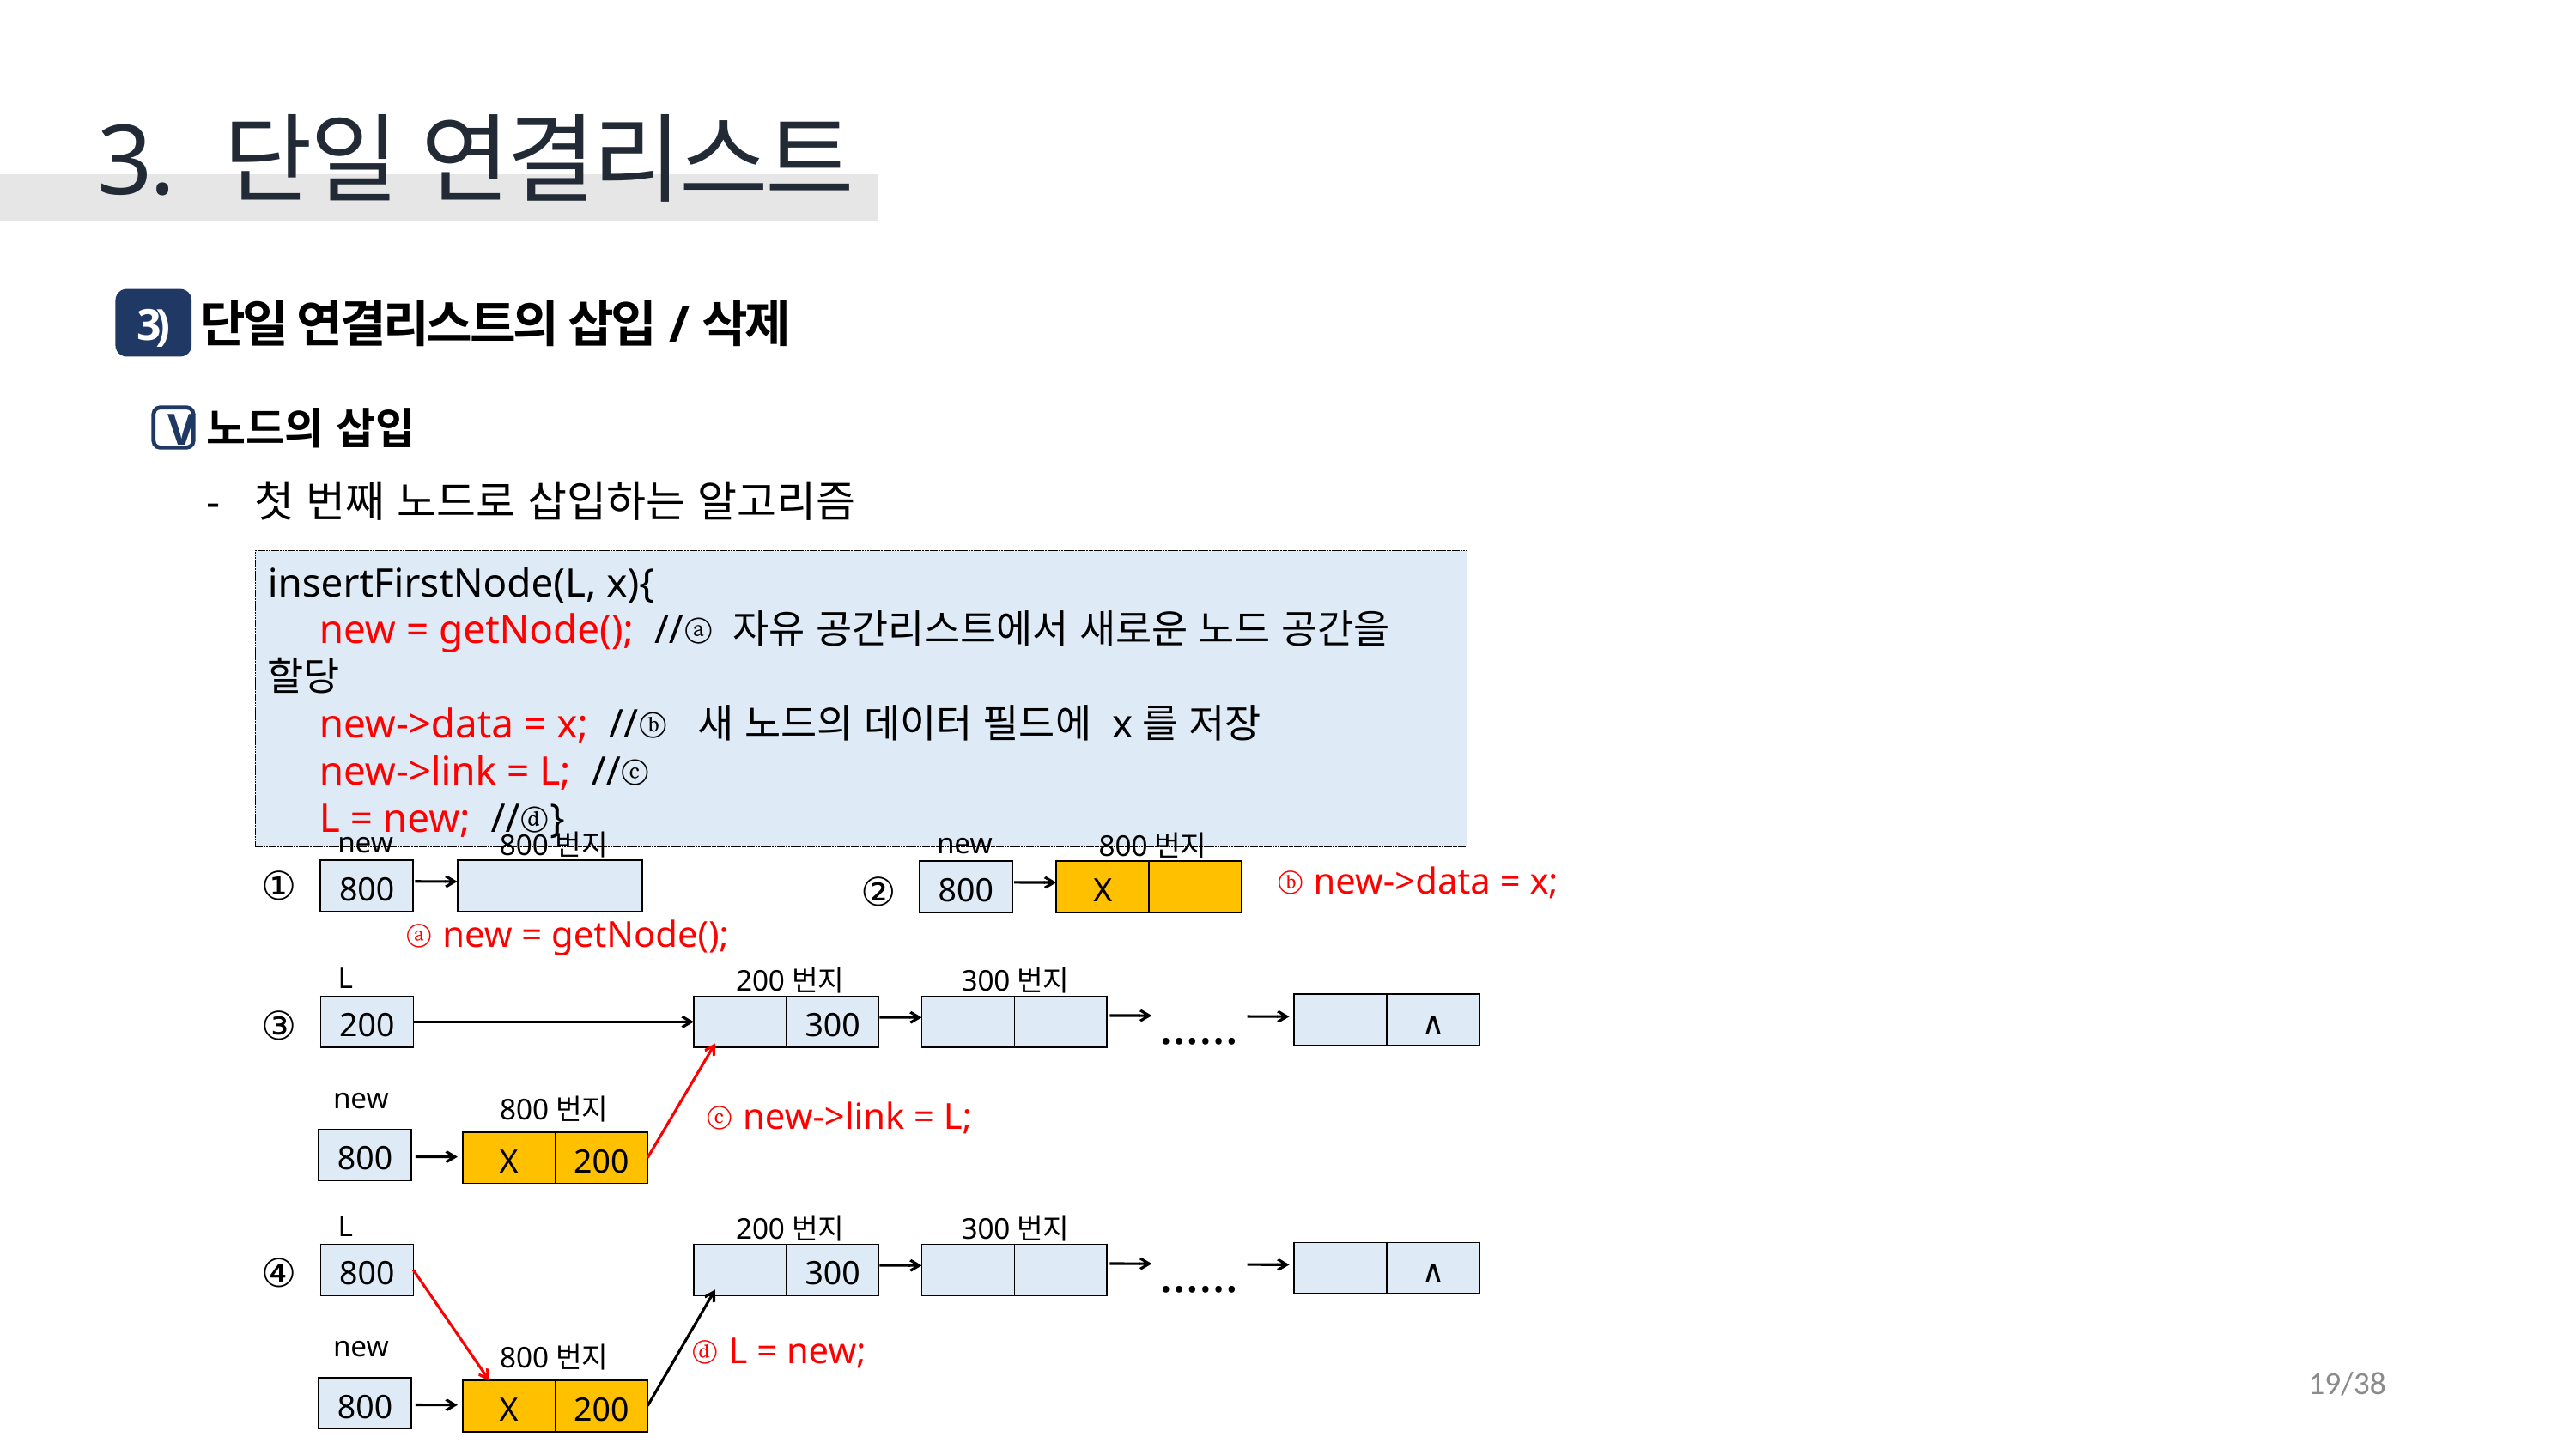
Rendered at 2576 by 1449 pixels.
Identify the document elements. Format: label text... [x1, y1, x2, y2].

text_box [647, 1043, 715, 1158]
table_header 300 [787, 1245, 878, 1295]
text_box …… [1146, 1235, 1252, 1309]
text_box 800번지 [490, 1333, 621, 1380]
table_header X [464, 1381, 555, 1431]
text_box [0, 173, 879, 222]
text_box ② [848, 859, 909, 920]
table_header [1150, 862, 1241, 912]
table_header [695, 1245, 786, 1295]
table_header X [1057, 862, 1148, 912]
text_box ⓒ new->link = L; [715, 1087, 994, 1143]
text_box 300번지 [948, 956, 1083, 1003]
text_box ④ [248, 1241, 310, 1302]
text_box 200번지 [723, 1204, 857, 1252]
table_header X [464, 1133, 555, 1183]
table_header 300 [787, 997, 878, 1046]
slide_number 19/38 [1819, 1343, 2399, 1421]
table_header 800 [321, 861, 412, 911]
table_header [922, 997, 1014, 1046]
text_box new [924, 818, 1005, 860]
text_box L [325, 1201, 366, 1244]
table_header [459, 861, 550, 905]
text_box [153, 395, 1743, 586]
table_header 200 [321, 997, 413, 1046]
table_header 800 [920, 862, 1012, 912]
table_header [922, 1245, 1014, 1295]
table_header 200 [556, 1381, 647, 1431]
text_box 800번지 [487, 820, 621, 868]
table_header [695, 997, 786, 1046]
text_box 800번지 [1085, 821, 1220, 869]
text_box ③ [248, 994, 310, 1054]
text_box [413, 1270, 490, 1381]
text_box new [325, 817, 406, 859]
text_box ⓑ new->data = x; [1255, 852, 1581, 908]
text_box ⓓ L = new; [715, 1321, 897, 1378]
table_header 200 [556, 1133, 647, 1183]
text_box new [320, 1073, 402, 1121]
text_box 200번지 [723, 956, 857, 1003]
text_box ① [248, 854, 310, 915]
table_header [1295, 1243, 1386, 1293]
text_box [115, 286, 773, 421]
table_header 800 [321, 1245, 413, 1295]
text_box 300번지 [948, 1204, 1083, 1252]
table_header [550, 861, 641, 905]
table_header ∧ [1388, 1243, 1479, 1293]
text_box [647, 1289, 715, 1406]
table_header [1015, 1245, 1106, 1295]
table_header ∧ [1388, 995, 1479, 1045]
text_box …… [1146, 987, 1252, 1061]
table_header [1295, 995, 1386, 1045]
text_box new [320, 1321, 402, 1369]
text_box ⓐ new = getNode(); [384, 905, 751, 961]
text_box insertFirstNode(L, x){ new = getNode(); //ⓐ 자유 공간리스트에서 새로운 노드 공간을 할당 new->data = x; //ⓑ 새 노드의 데이터 필드에 x를 저장 new->link = L; //ⓒ L = new; //ⓓ} [255, 586, 1467, 847]
text_box 3. 단일 연결리스트 [84, 91, 867, 220]
text_box L [325, 953, 366, 996]
table_header 800 [319, 1130, 410, 1180]
table_header 800 [319, 1379, 410, 1428]
table_header [1015, 997, 1106, 1046]
text_box 800번지 [487, 1085, 621, 1132]
